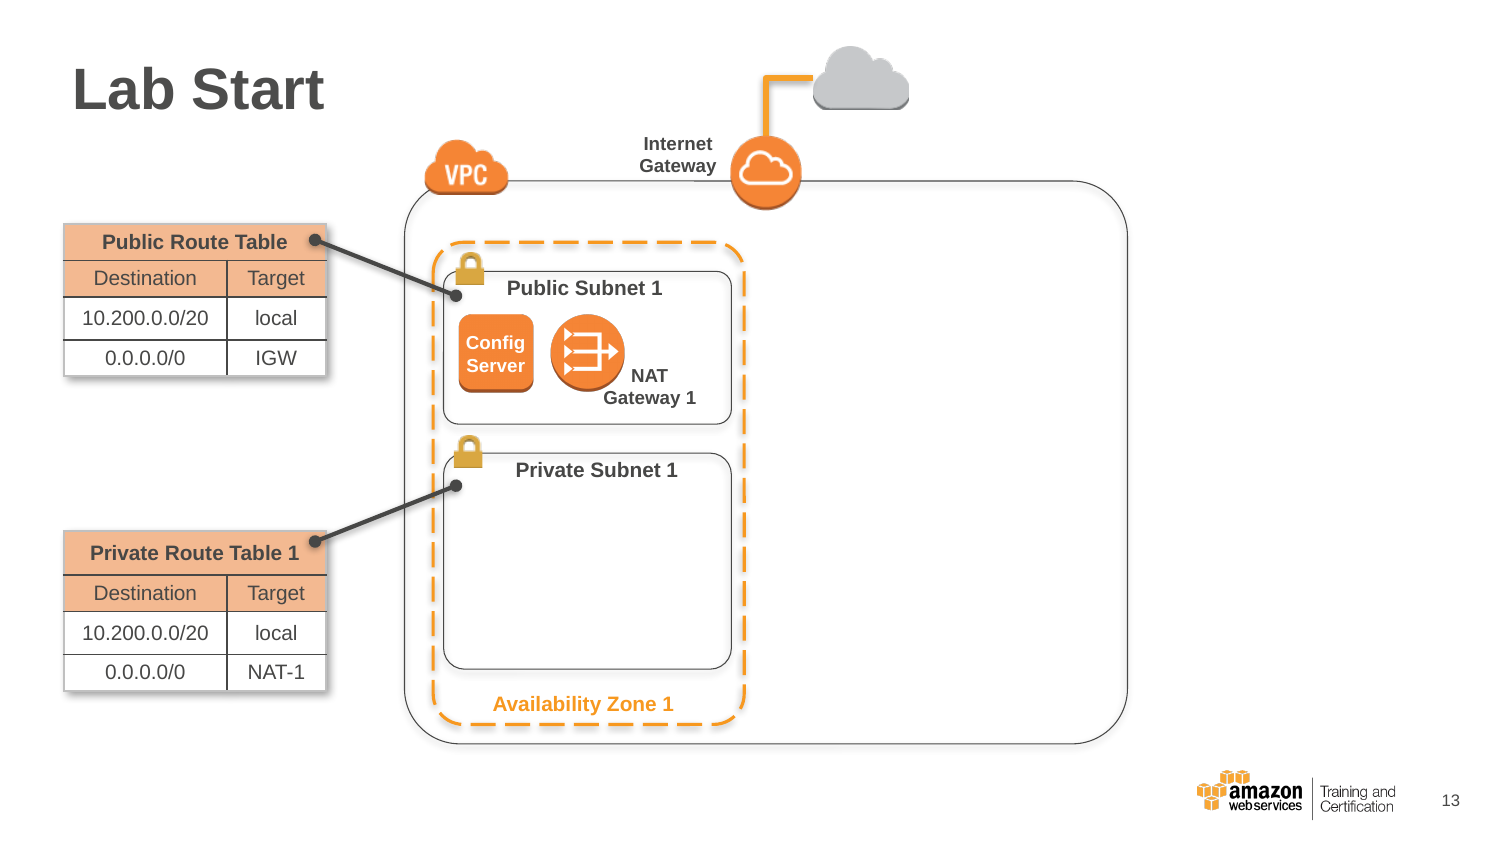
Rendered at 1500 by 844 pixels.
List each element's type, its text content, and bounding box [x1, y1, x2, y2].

table_cell NAT-1 [228, 655, 325, 690]
table_cell Target [228, 261, 309, 296]
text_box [443, 251, 732, 425]
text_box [443, 435, 732, 670]
table_cell 10.200.0.0/20 [65, 612, 226, 654]
table_cell 0.0.0.0/0 [65, 655, 226, 690]
picture [730, 135, 802, 211]
title Lab Start [57, 43, 1404, 155]
table_cell Destination [65, 576, 226, 611]
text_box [314, 239, 457, 296]
table_cell 0.0.0.0/0 [65, 341, 226, 375]
table_header Private Route Table 1 [65, 532, 325, 574]
table_cell IGW [228, 341, 325, 375]
picture [1195, 768, 1402, 822]
table_cell local [228, 612, 325, 654]
table_cell Destination [65, 261, 226, 296]
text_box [765, 77, 814, 137]
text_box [457, 314, 534, 393]
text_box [549, 314, 701, 410]
text_box [403, 180, 1129, 745]
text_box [423, 241, 745, 727]
picture [424, 138, 509, 195]
picture [812, 46, 910, 110]
table_cell 10.200.0.0/20 [65, 298, 226, 339]
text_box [314, 485, 457, 542]
table_cell Target [228, 576, 325, 611]
table_cell local [228, 298, 325, 339]
table_header Public Route Table [65, 225, 325, 260]
text_box Internet Gateway [620, 131, 736, 177]
